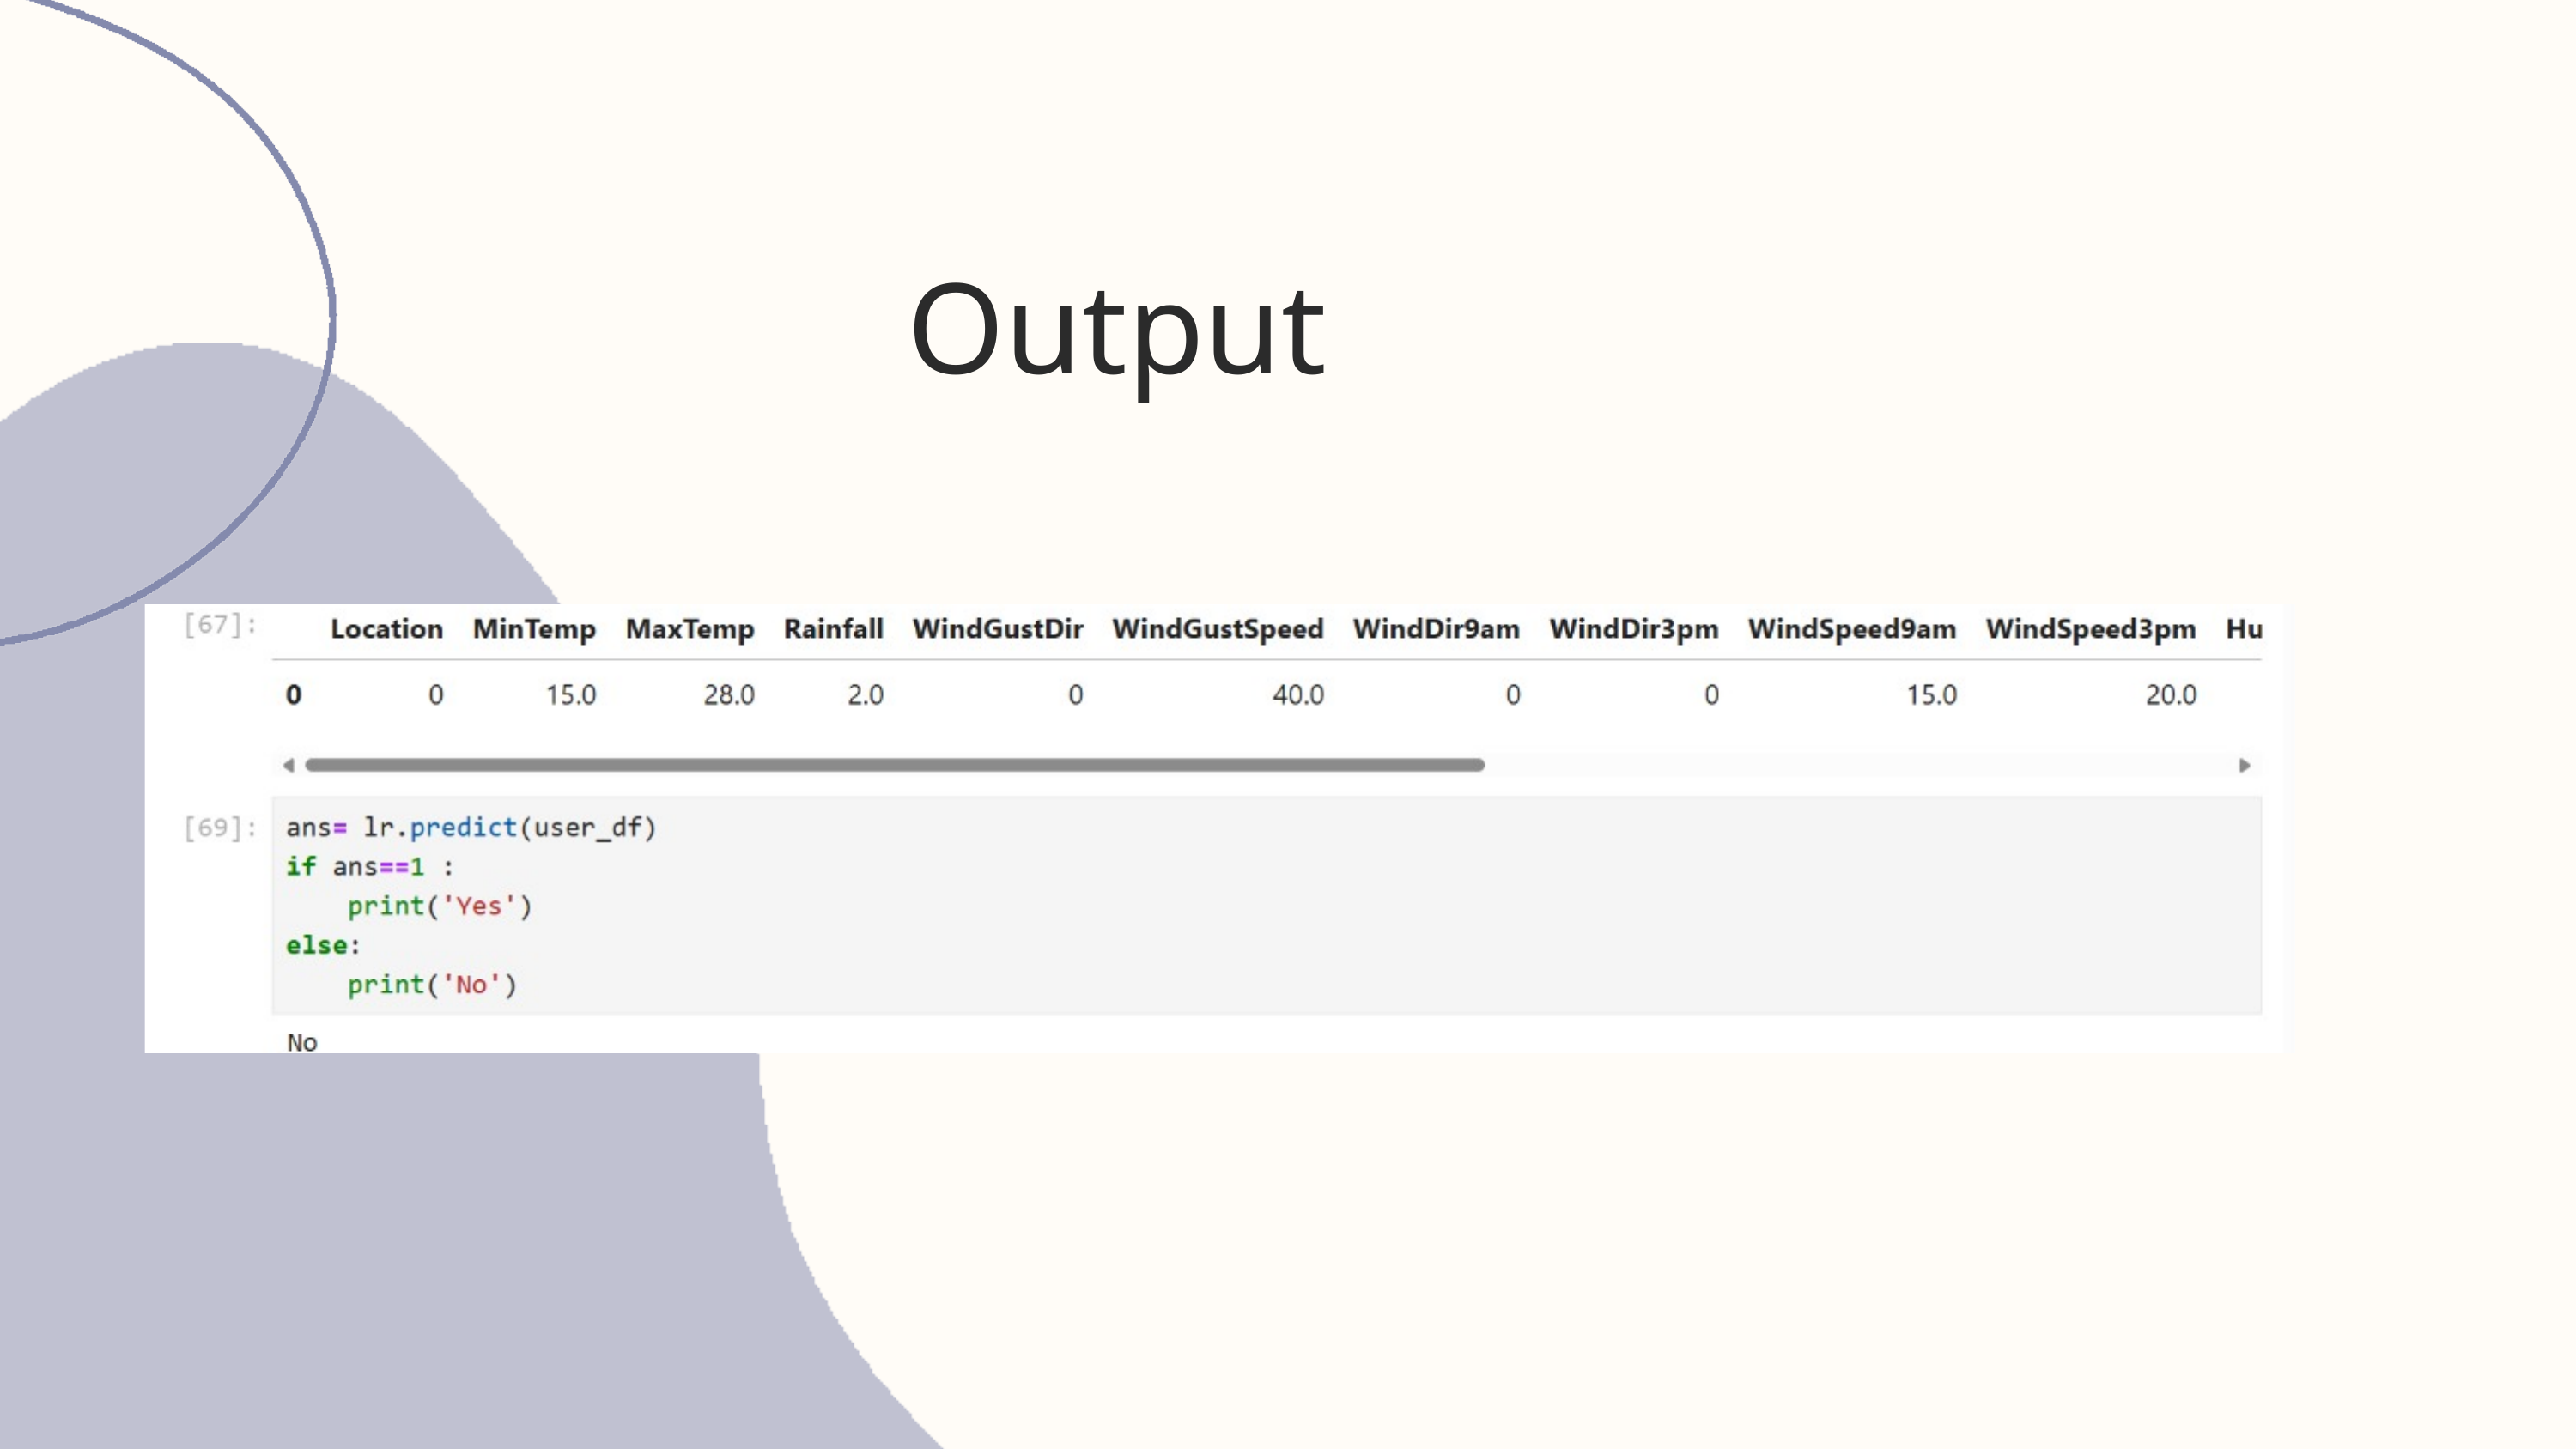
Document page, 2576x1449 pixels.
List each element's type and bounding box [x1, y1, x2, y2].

text_box [907, 268, 1784, 546]
text_box [1084, 604, 2295, 1054]
picture [0, 0, 1081, 1449]
